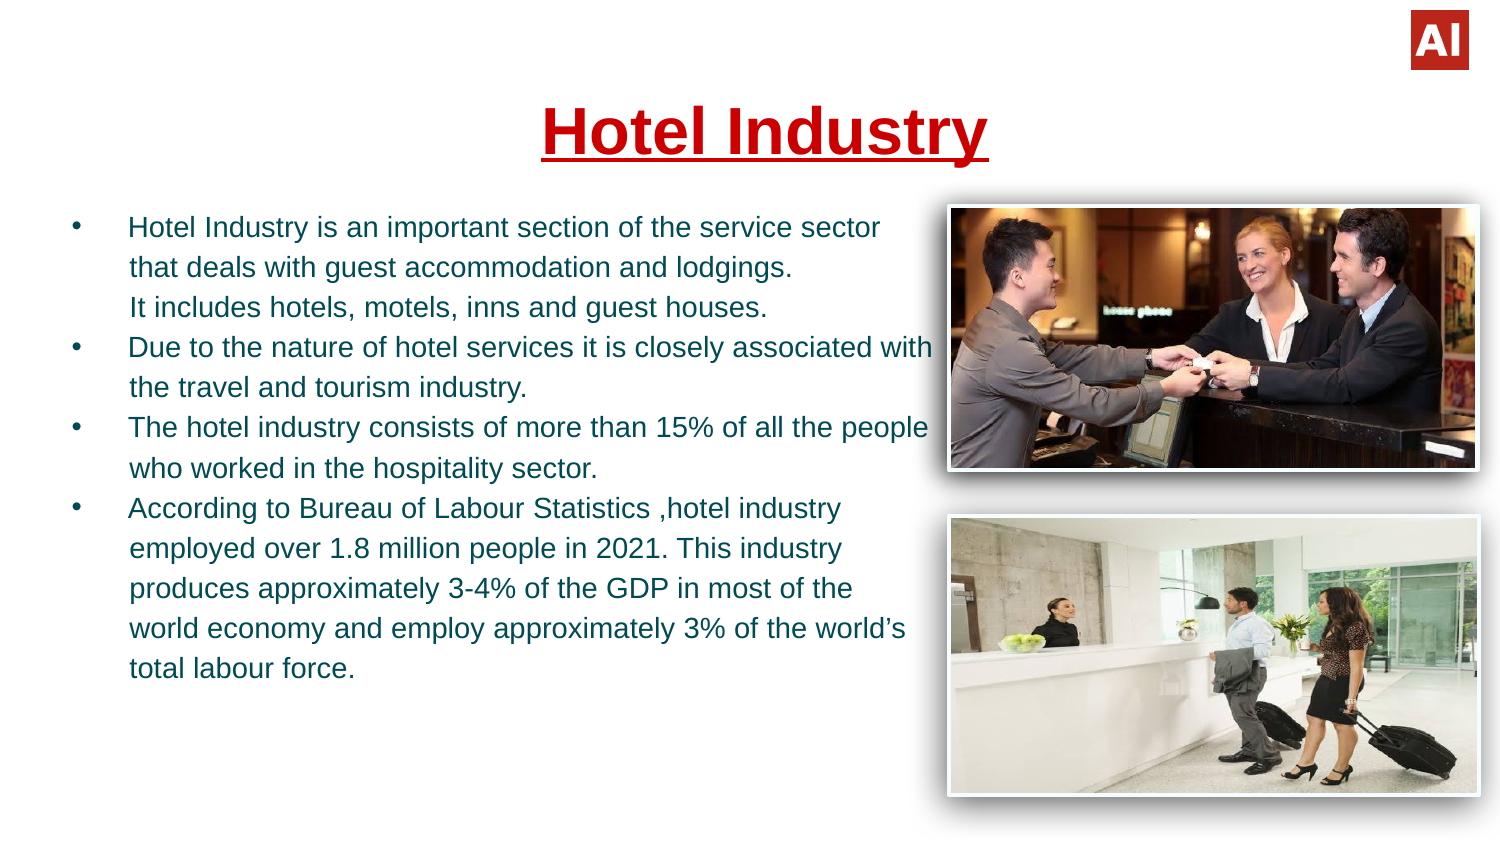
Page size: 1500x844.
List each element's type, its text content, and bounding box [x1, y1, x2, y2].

picture [1411, 10, 1469, 70]
list Hotel Industry is an important section of the service sector that deals with guest accommodation and lodgings. It includes hotels, motels, inns and guest houses. Due to the nature of hotel services it is closely associated with the travel and tourism industry. The hotel industry consists of more than 15% of all the people who worked in the hospitality sector. According to Bureau of Labour Statistics ,hotel industry employed over 1.8 million people in 2021. This industry produces approximately 3-4% of the GDP in most of the world economy and employ approximately 3% of the world’s total labour force. [37, 187, 951, 750]
title Hotel Industry [51, 72, 1479, 188]
text_box [947, 514, 1481, 797]
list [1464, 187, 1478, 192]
text_box [947, 204, 1480, 472]
